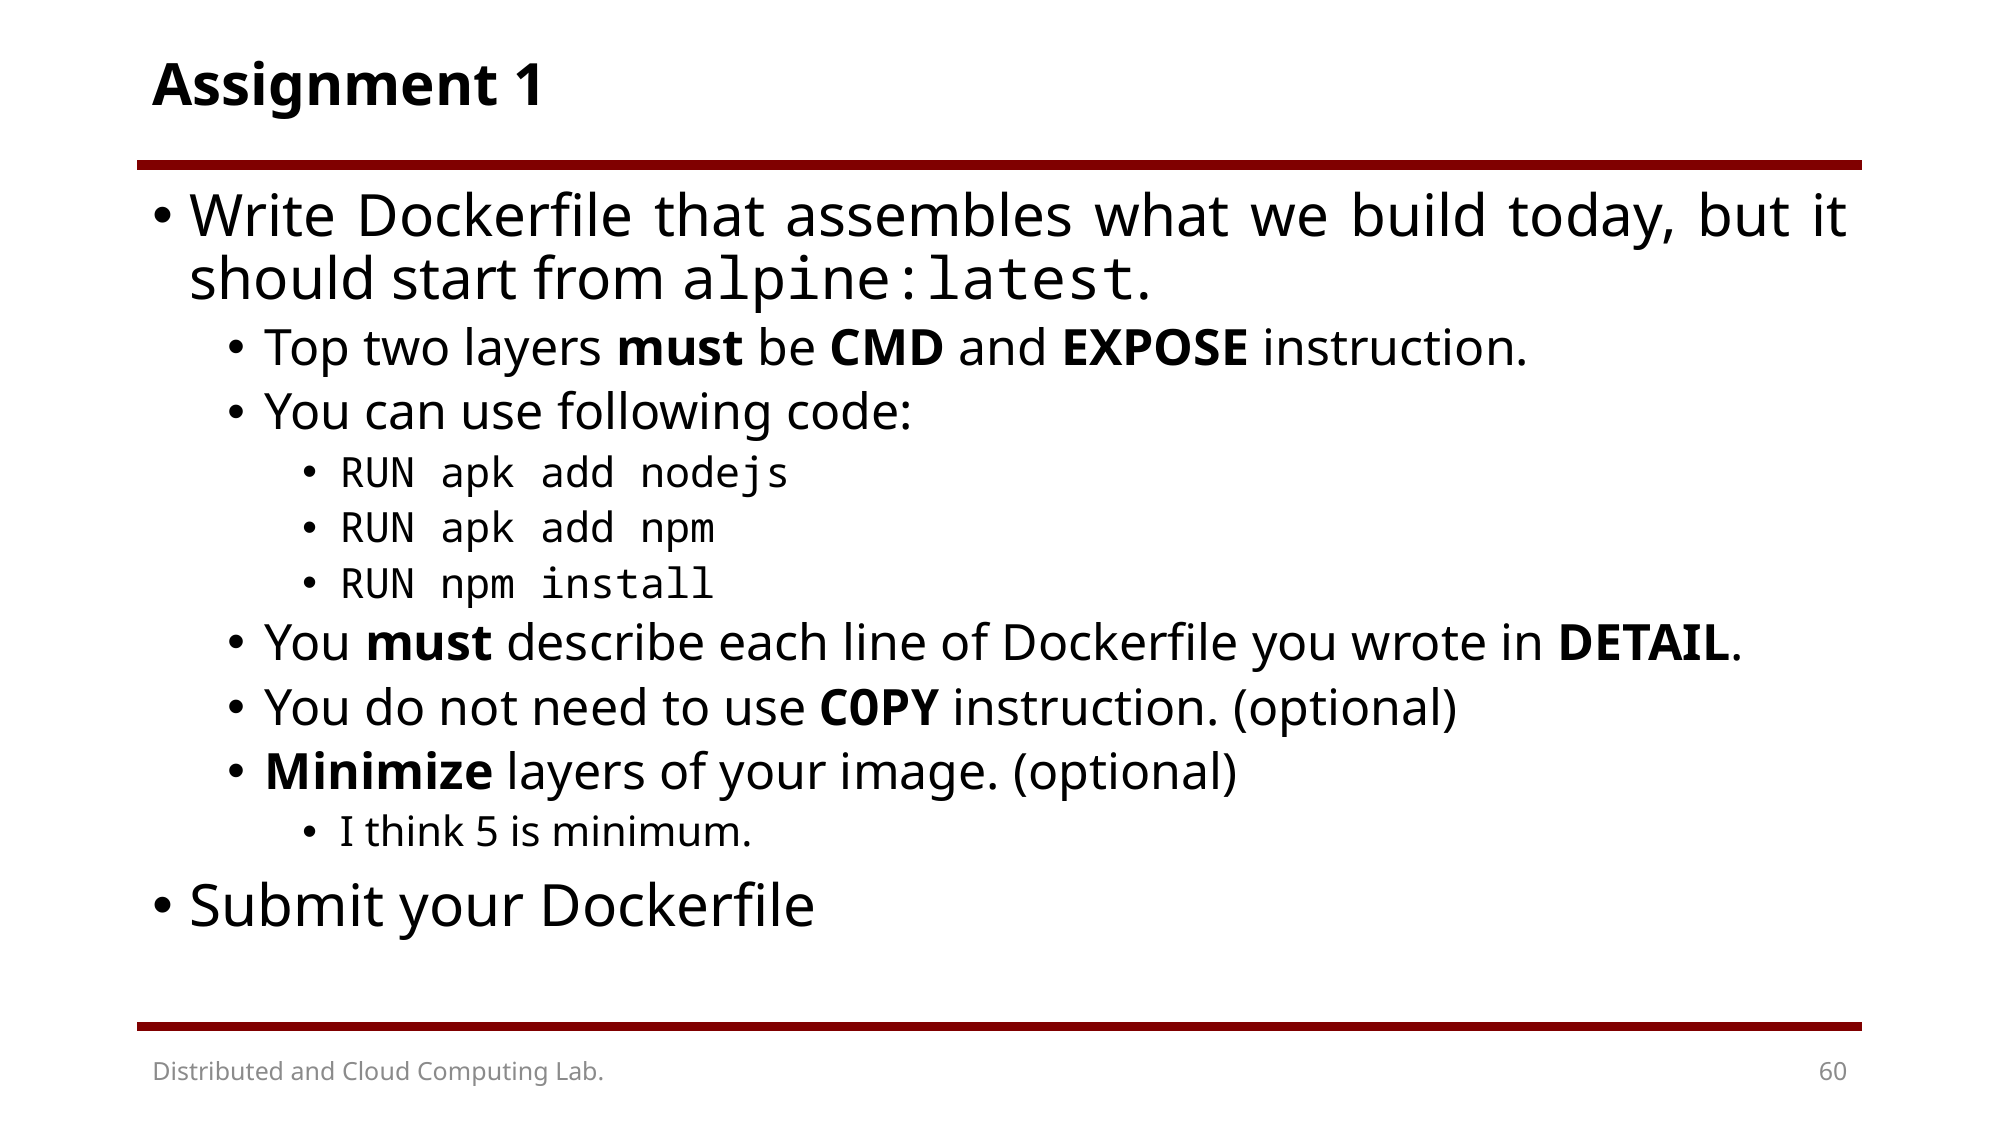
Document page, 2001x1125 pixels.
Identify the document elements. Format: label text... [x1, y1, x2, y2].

title Assignment 1 [137, 22, 1863, 152]
list Write Dockerfile that assembles what we build today, but it should start from alpine:latest. Top two layers must be CMD and EXPOSE instruction. You can use following code: RUN apk add nodejs RUN apk add npm RUN npm install You must describe each line of Dockerfile you wrote in DETAIL. You do not need to use COPY instruction. (optional) Minimize layers of your image. (optional) I think 5 is minimum. Submit your Dockerfile [137, 178, 1863, 1014]
slide_number 60 [1412, 1042, 1863, 1103]
footer Distributed and Cloud Computing Lab. [137, 1042, 813, 1103]
